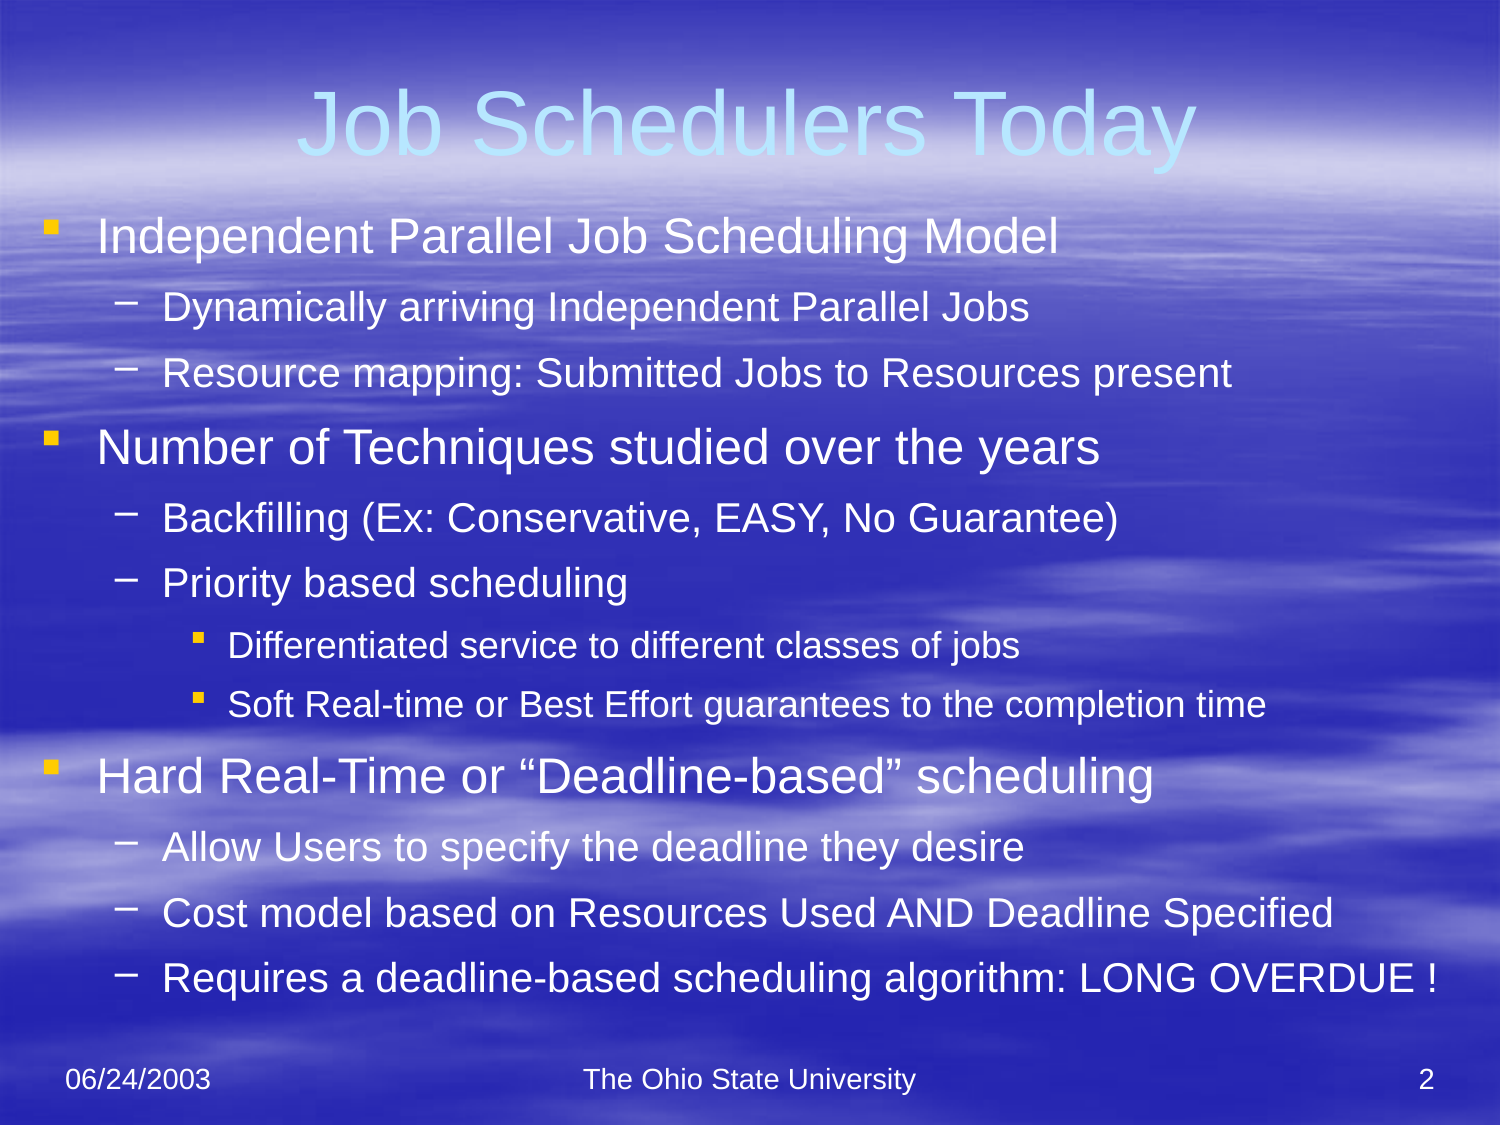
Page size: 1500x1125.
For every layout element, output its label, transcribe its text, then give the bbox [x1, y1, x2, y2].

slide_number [50, 1063, 425, 1103]
title Job Schedulers Today [49, 37, 1446, 200]
footer The Ohio State University [512, 1063, 988, 1103]
list Independent Parallel Job Scheduling Model Dynamically arriving Independent Parallel Jobs Resource mapping: Submitted Jobs to Resources present Number of Techniques studied over the years Backfilling (Ex: Conservative, EASY, No Guarantee) Priority based scheduling Differentiated service to different classes of jobs Soft Real-time or Best Effort guarantees to the completion time Hard Real-Time or “Deadline-based” scheduling Allow Users to specify the deadline they desire Cost model based on Resources Used AND Deadline Specified Requires a deadline-based scheduling algorithm: LONG OVERDUE ! [24, 187, 1475, 1063]
slide_number 2 [1074, 1063, 1450, 1103]
